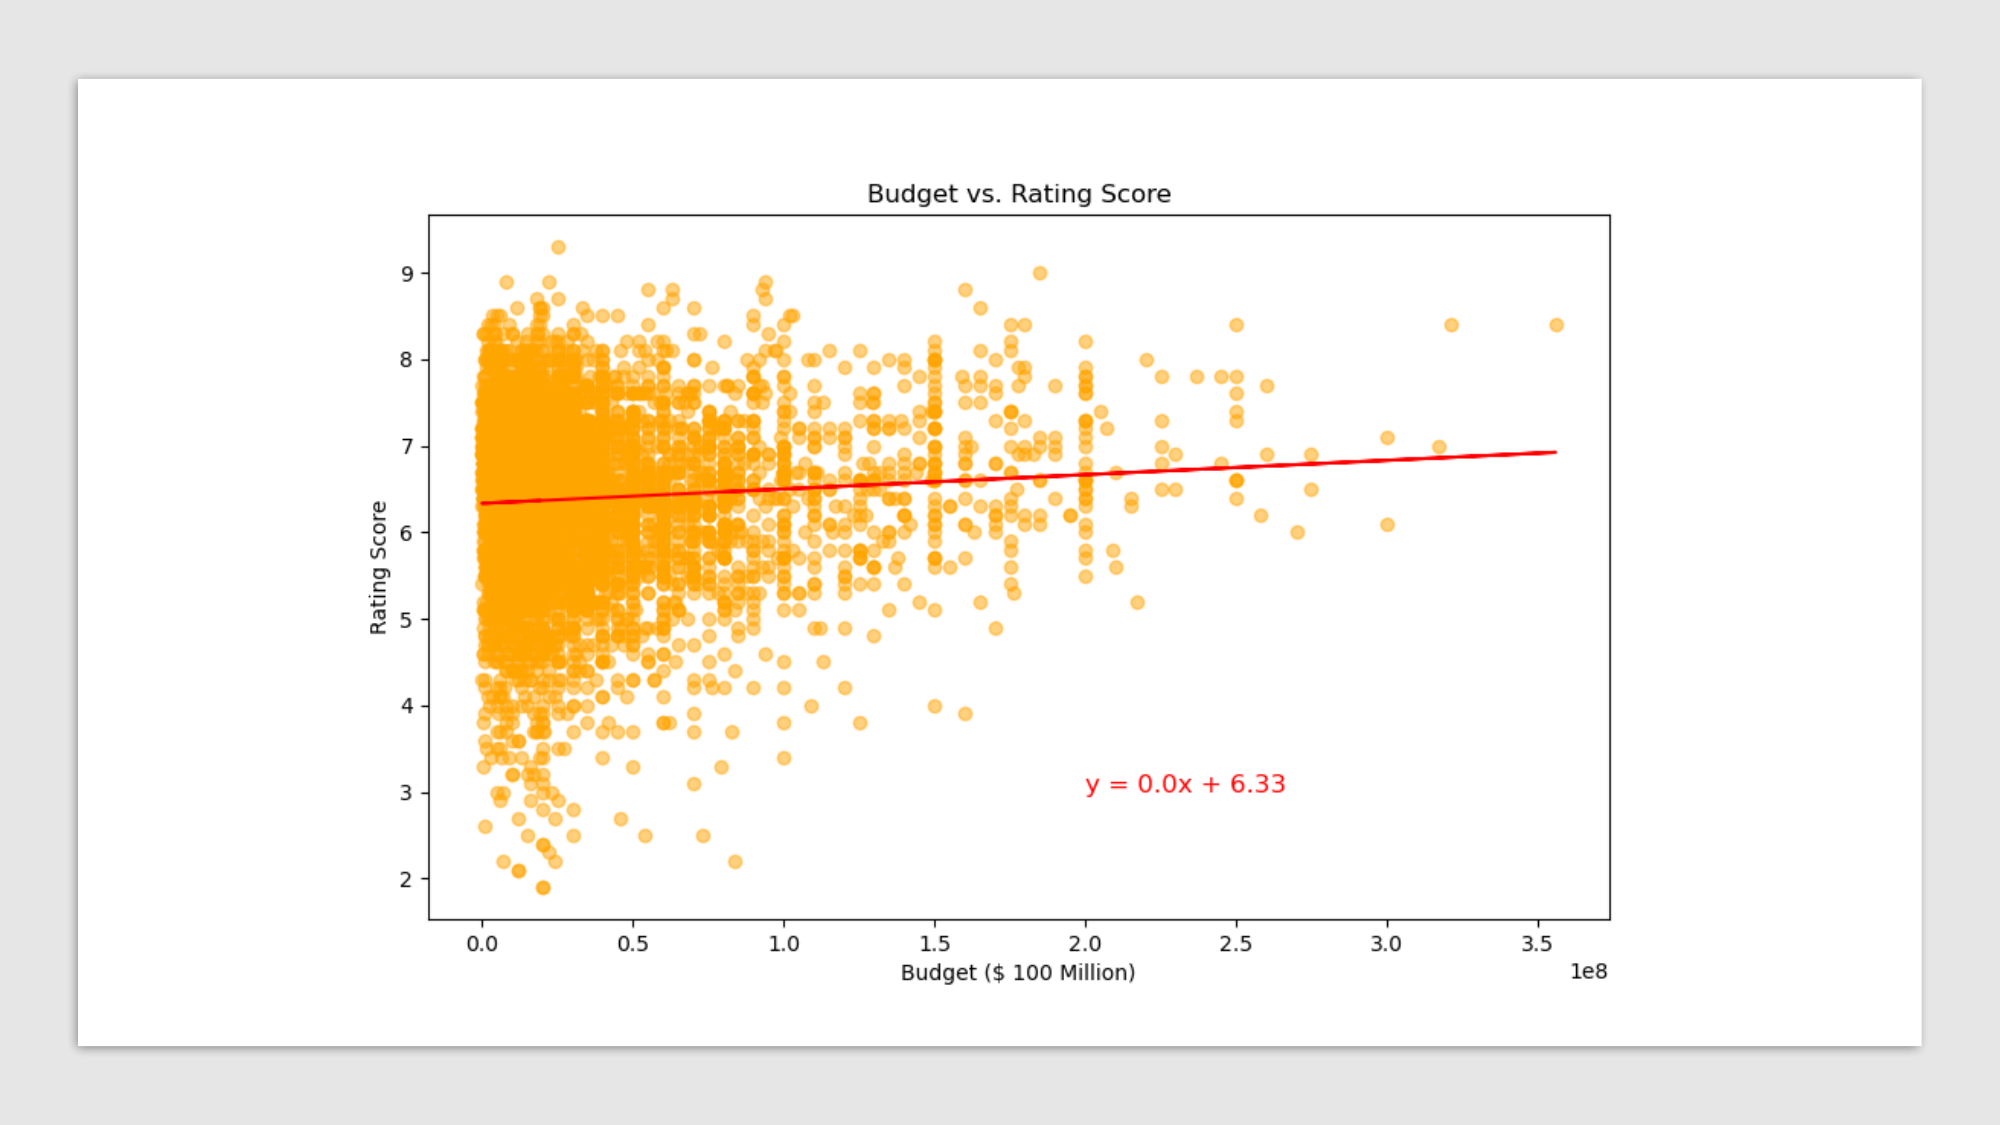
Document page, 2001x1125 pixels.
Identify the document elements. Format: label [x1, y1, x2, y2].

picture [238, 105, 1762, 1020]
text_box [77, 78, 1923, 1047]
text_box [0, 0, 2000, 1125]
